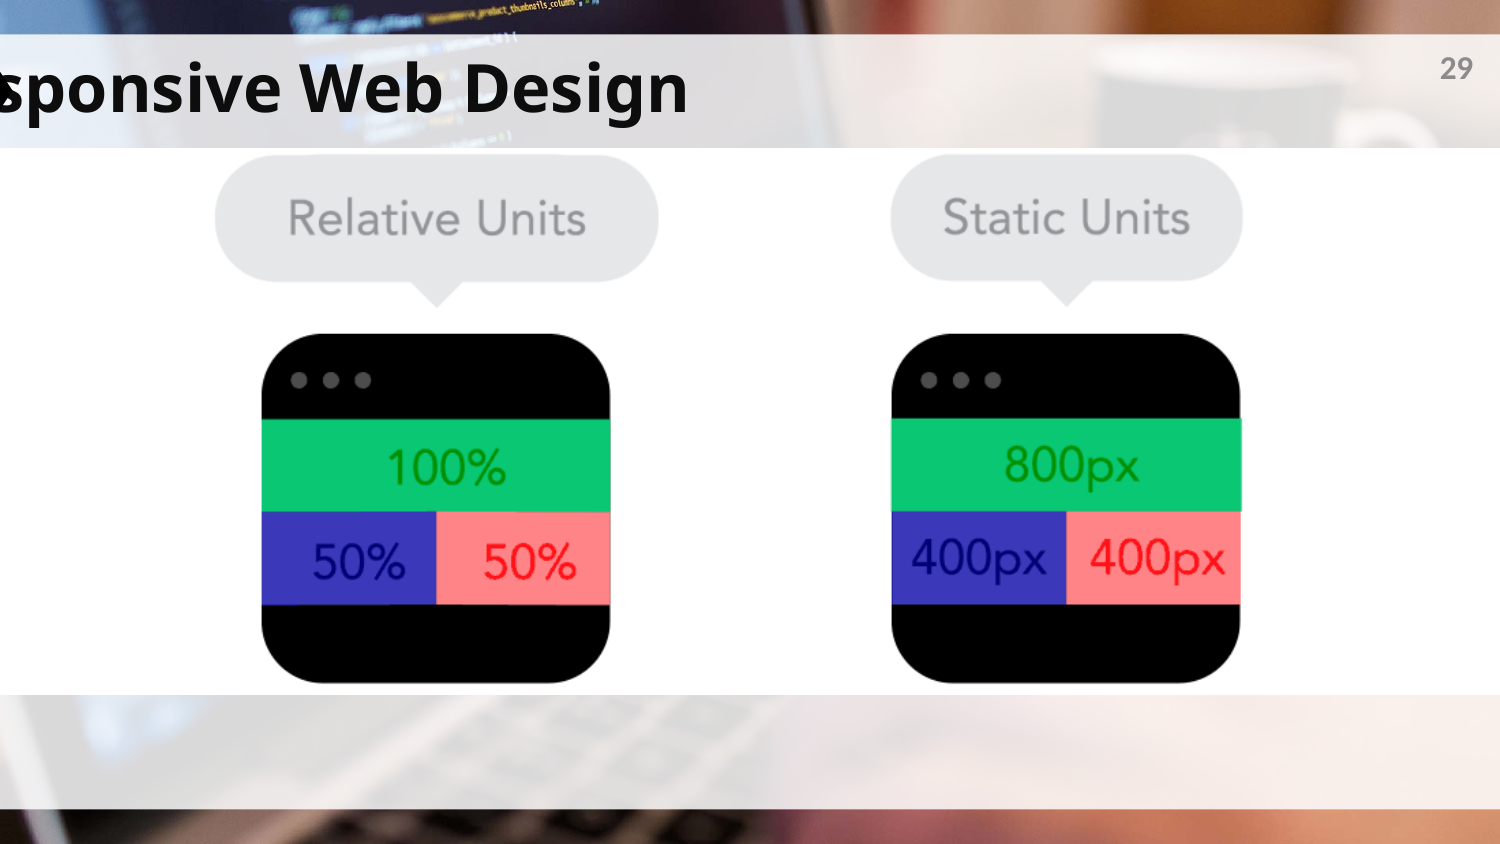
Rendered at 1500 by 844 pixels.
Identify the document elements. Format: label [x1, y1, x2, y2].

text_box [0, 0, 1500, 148]
text_box [0, 701, 1500, 844]
picture [0, 148, 1500, 695]
